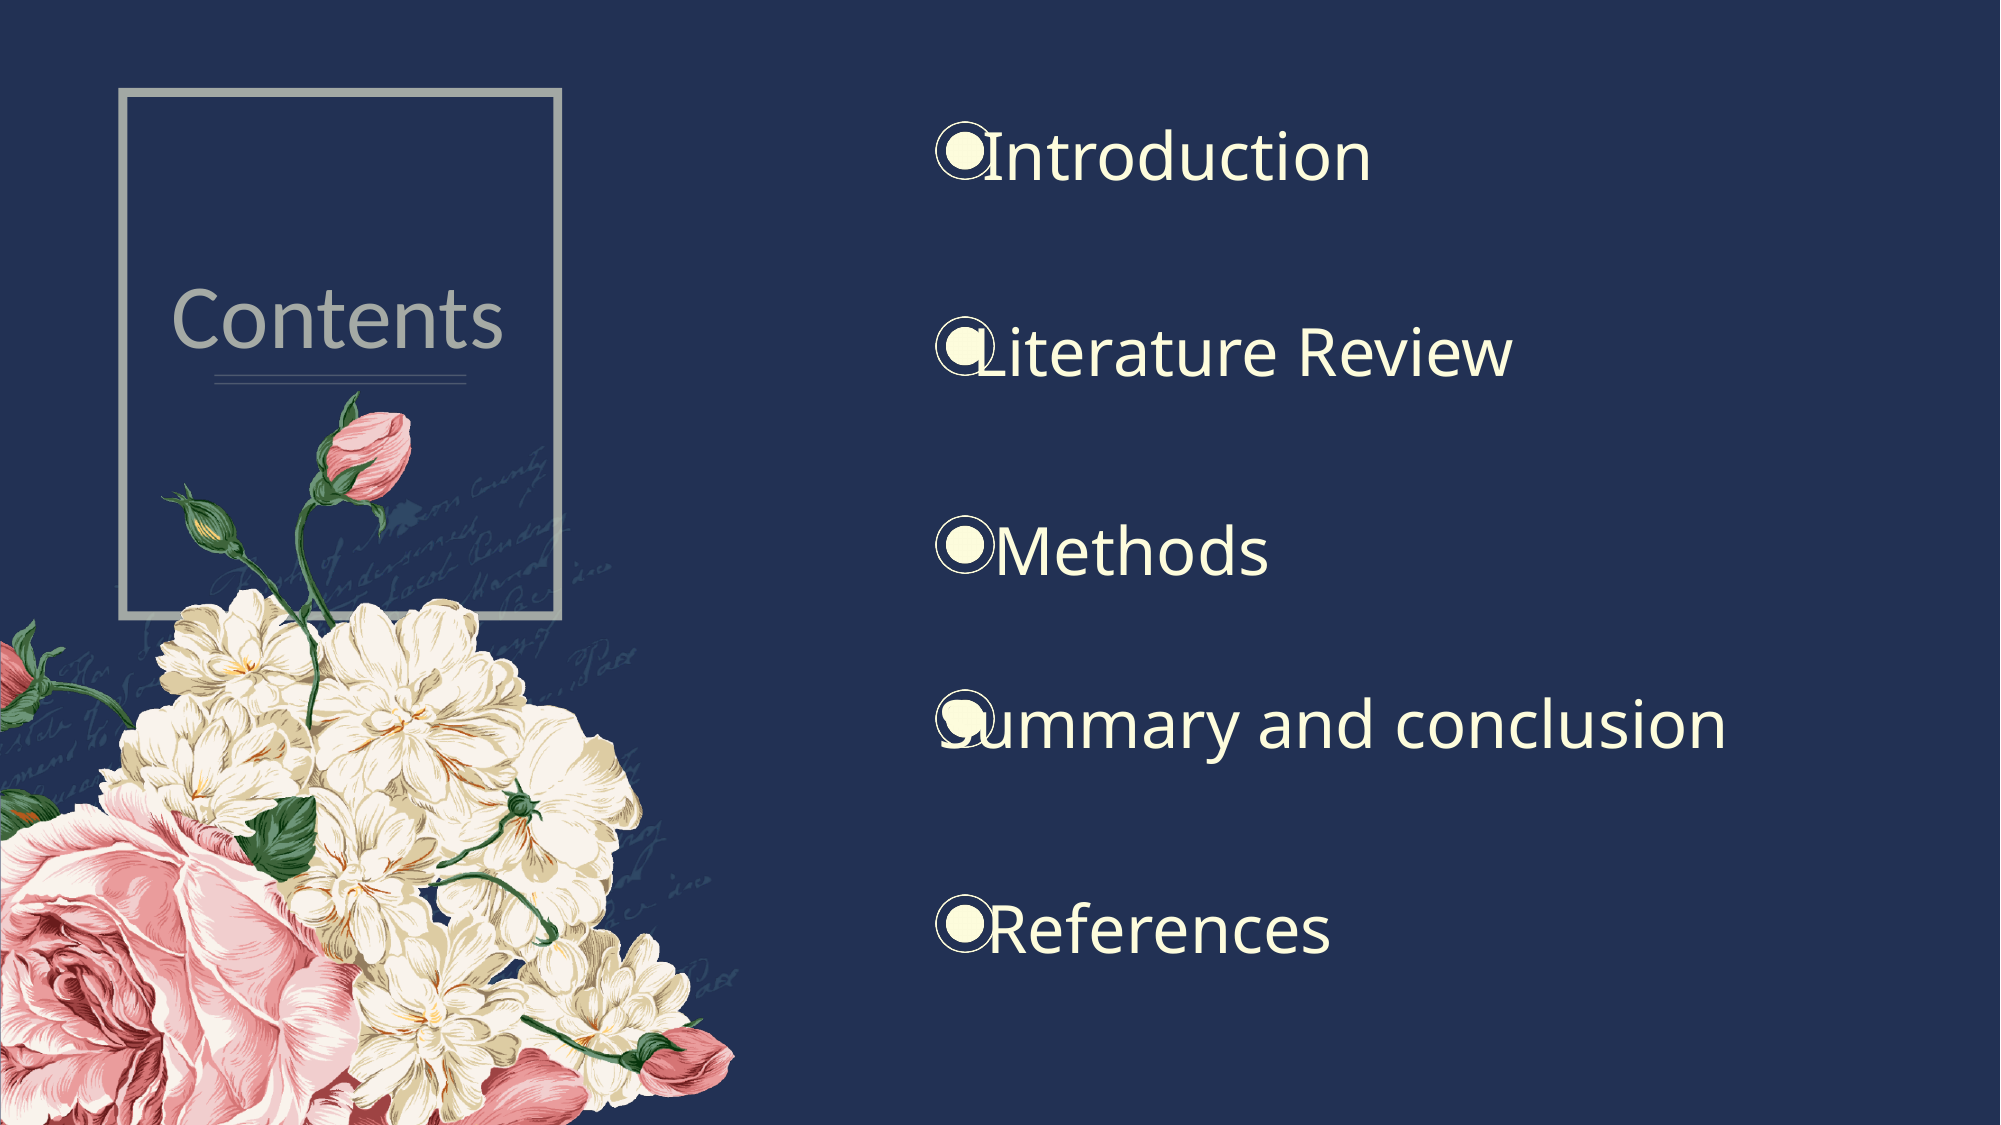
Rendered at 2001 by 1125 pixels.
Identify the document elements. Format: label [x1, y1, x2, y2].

text_box [935, 106, 1342, 202]
text_box [935, 674, 1653, 770]
picture [1, 391, 741, 1124]
text_box [935, 501, 1249, 598]
text_box [935, 301, 1473, 398]
text_box [935, 879, 1305, 976]
text_box [156, 249, 524, 384]
